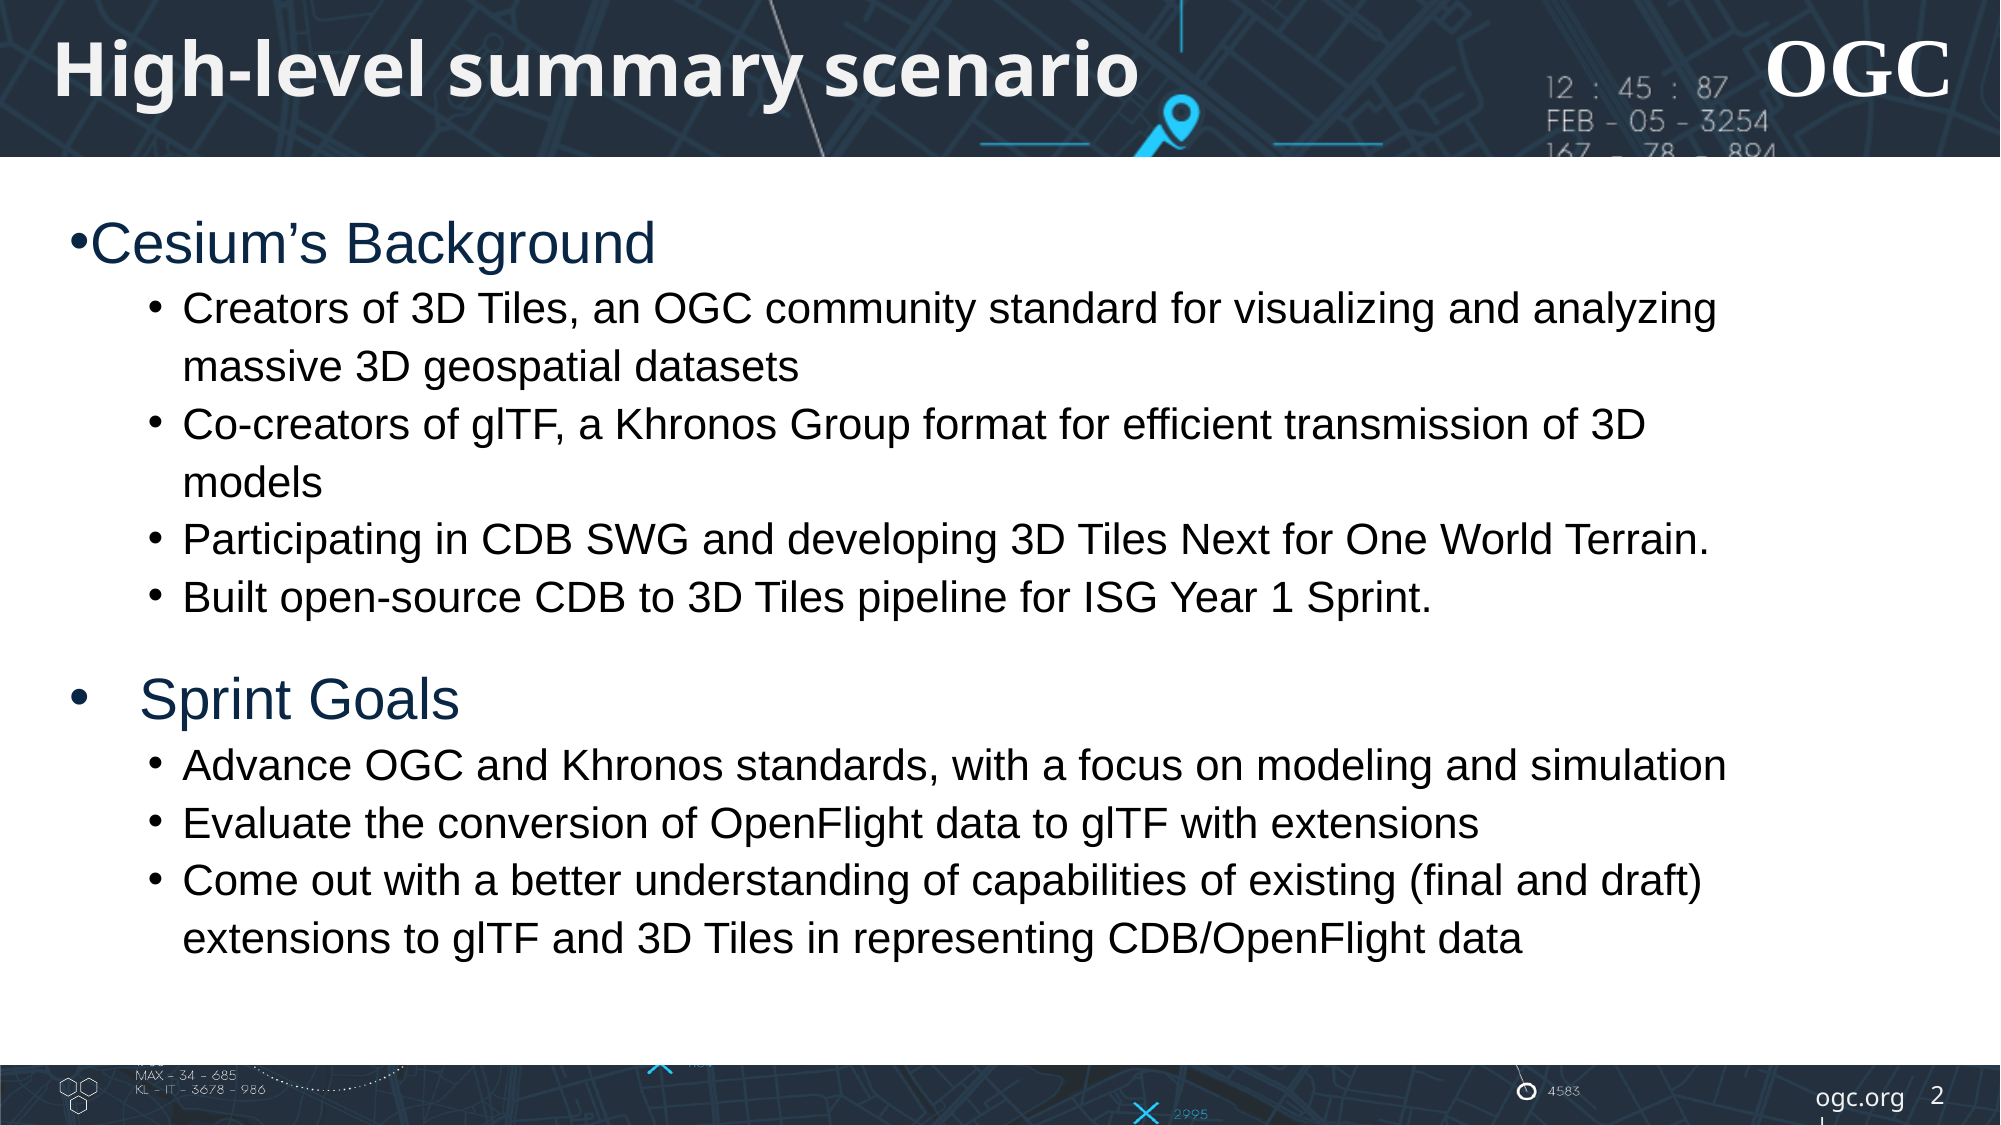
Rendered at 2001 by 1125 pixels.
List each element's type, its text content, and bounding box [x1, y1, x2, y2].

slide_number ‹#› [1772, 1073, 1960, 1121]
title High-level summary scenario [36, 9, 1762, 135]
list Cesium’s Background Creators of 3D Tiles, an OGC community standard for visualizing and analyzing massive 3D geospatial datasets Co-creators of glTF, a Khronos Group format for efficient transmission of 3D models Participating in CDB SWG and developing 3D Tiles Next for One World Terrain. Built open-source CDB to 3D Tiles pipeline for ISG Year 1 Sprint. Sprint Goals Advance OGC and Khronos standards, with a focus on modeling and simulation Evaluate the conversion of OpenFlight data to glTF with extensions Come out with a better understanding of capabilities of existing (final and draft) extensions to glTF and 3D Tiles in representing CDB/OpenFlight data [54, 190, 1780, 1042]
picture [51, 1069, 106, 1123]
